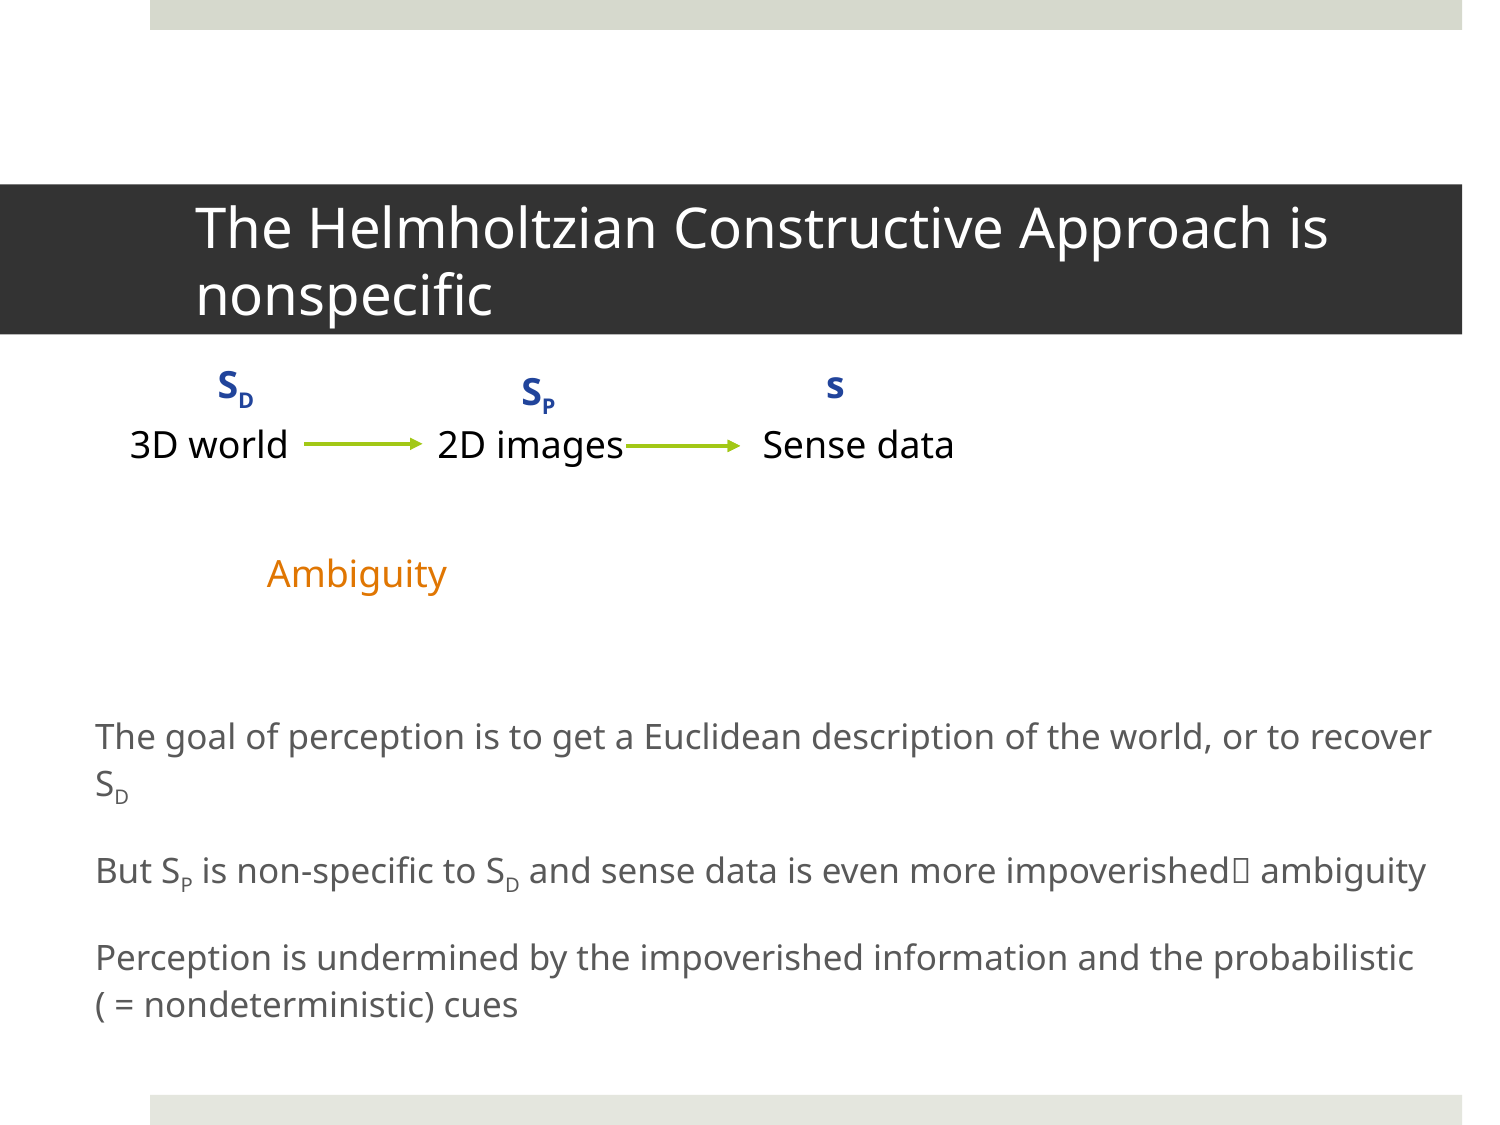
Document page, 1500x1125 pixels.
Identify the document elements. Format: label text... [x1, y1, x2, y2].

text_box Sense data [747, 413, 970, 474]
text_box s [811, 353, 860, 414]
text_box SD [202, 353, 270, 420]
text_box 3D world [115, 413, 305, 474]
text_box Ambiguity [252, 543, 473, 603]
list The goal of perception is to get a Euclidean description of the world, or to recover SD But SP is non-specific to SD and sense data is even more impoverished ambiguity Perception is undermined by the impoverished information and the probabilistic ( = nondeterministic) cues [80, 702, 1463, 1058]
text_box SP [506, 360, 571, 427]
title The Helmholtzian Constructive Approach is nonspecific [0, 184, 1463, 335]
text_box 2D images [422, 413, 640, 474]
